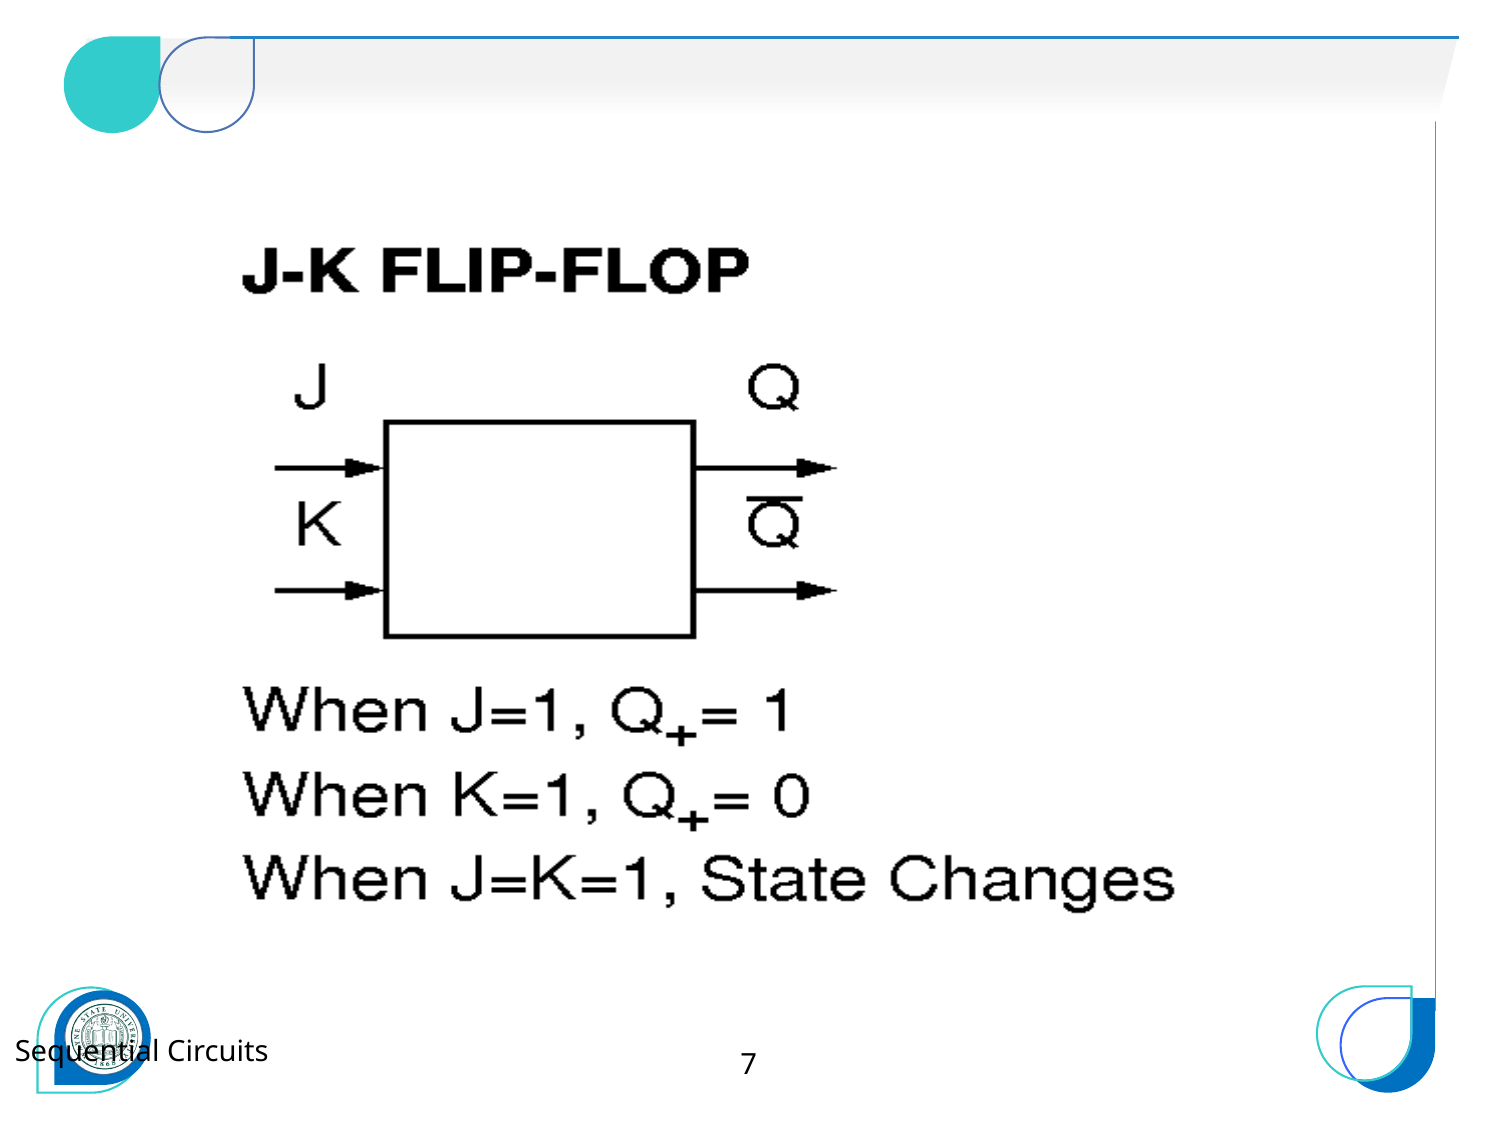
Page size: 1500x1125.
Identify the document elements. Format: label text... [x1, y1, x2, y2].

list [193, 187, 1307, 1000]
picture [64, 998, 143, 1025]
footer Sequential Circuits [0, 1025, 475, 1100]
slide_number 7 [573, 1037, 924, 1113]
